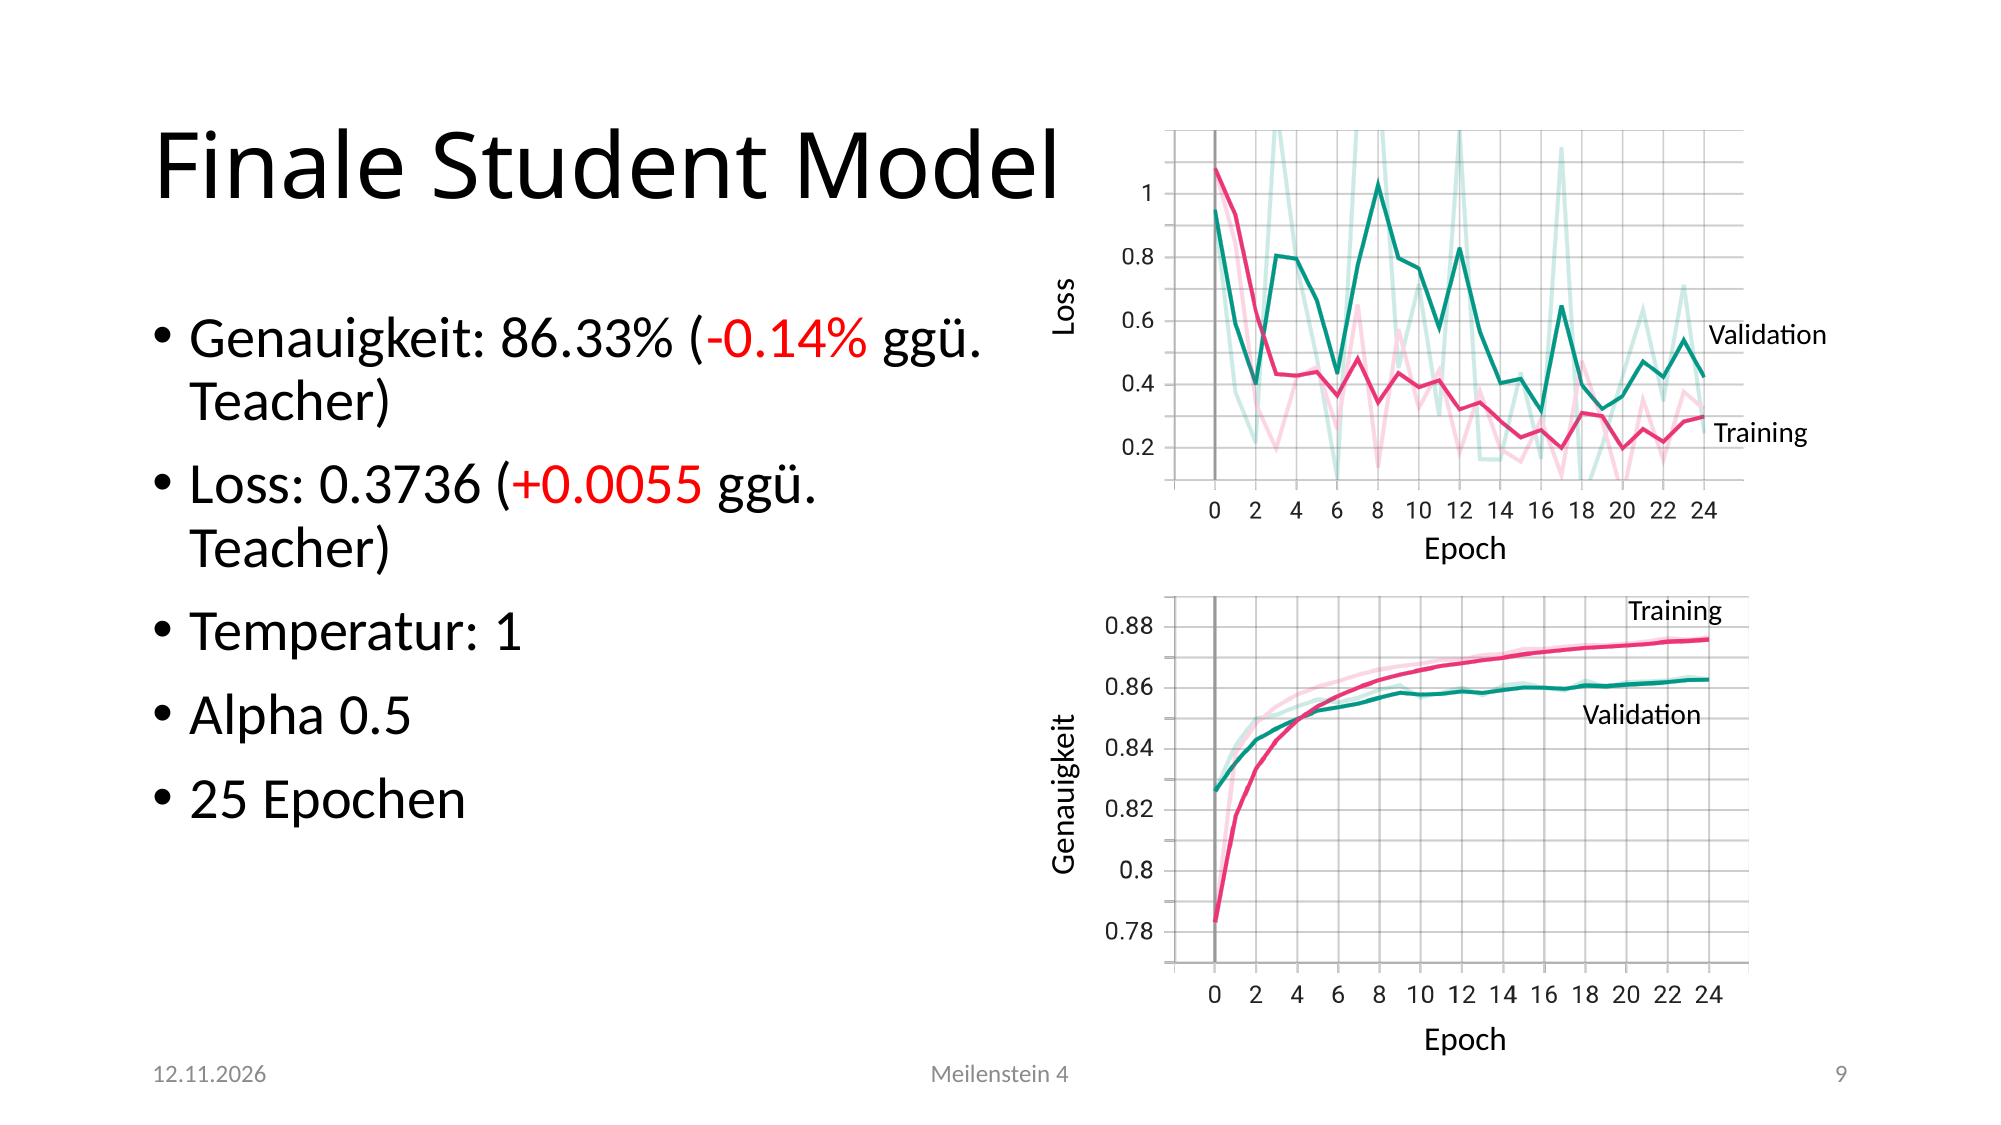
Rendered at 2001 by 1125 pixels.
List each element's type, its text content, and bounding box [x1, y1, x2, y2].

text_box Training [1613, 583, 1775, 634]
picture [1068, 596, 1751, 1010]
text_box Validation [1745, 307, 1855, 358]
list Genauigkeit: 86.33% (-0.14% ggü. Teacher) Loss: 0.3736 (+0.0055 ggü. Teacher) Temperatur: 1 Alpha 0.5 25 Epochen [137, 299, 1034, 1014]
text_box Epoch [1409, 1010, 1554, 1065]
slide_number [137, 1042, 588, 1103]
slide_number 9 [1412, 1042, 1863, 1103]
text_box Epoch [1409, 525, 1554, 574]
title Finale Student Model [137, 59, 1863, 278]
footer Meilenstein 4 [662, 1042, 1338, 1103]
picture [1093, 130, 1745, 525]
text_box Training [1745, 405, 1860, 456]
text_box Loss [1033, 259, 1093, 352]
text_box Genauigkeit [1033, 684, 1068, 891]
